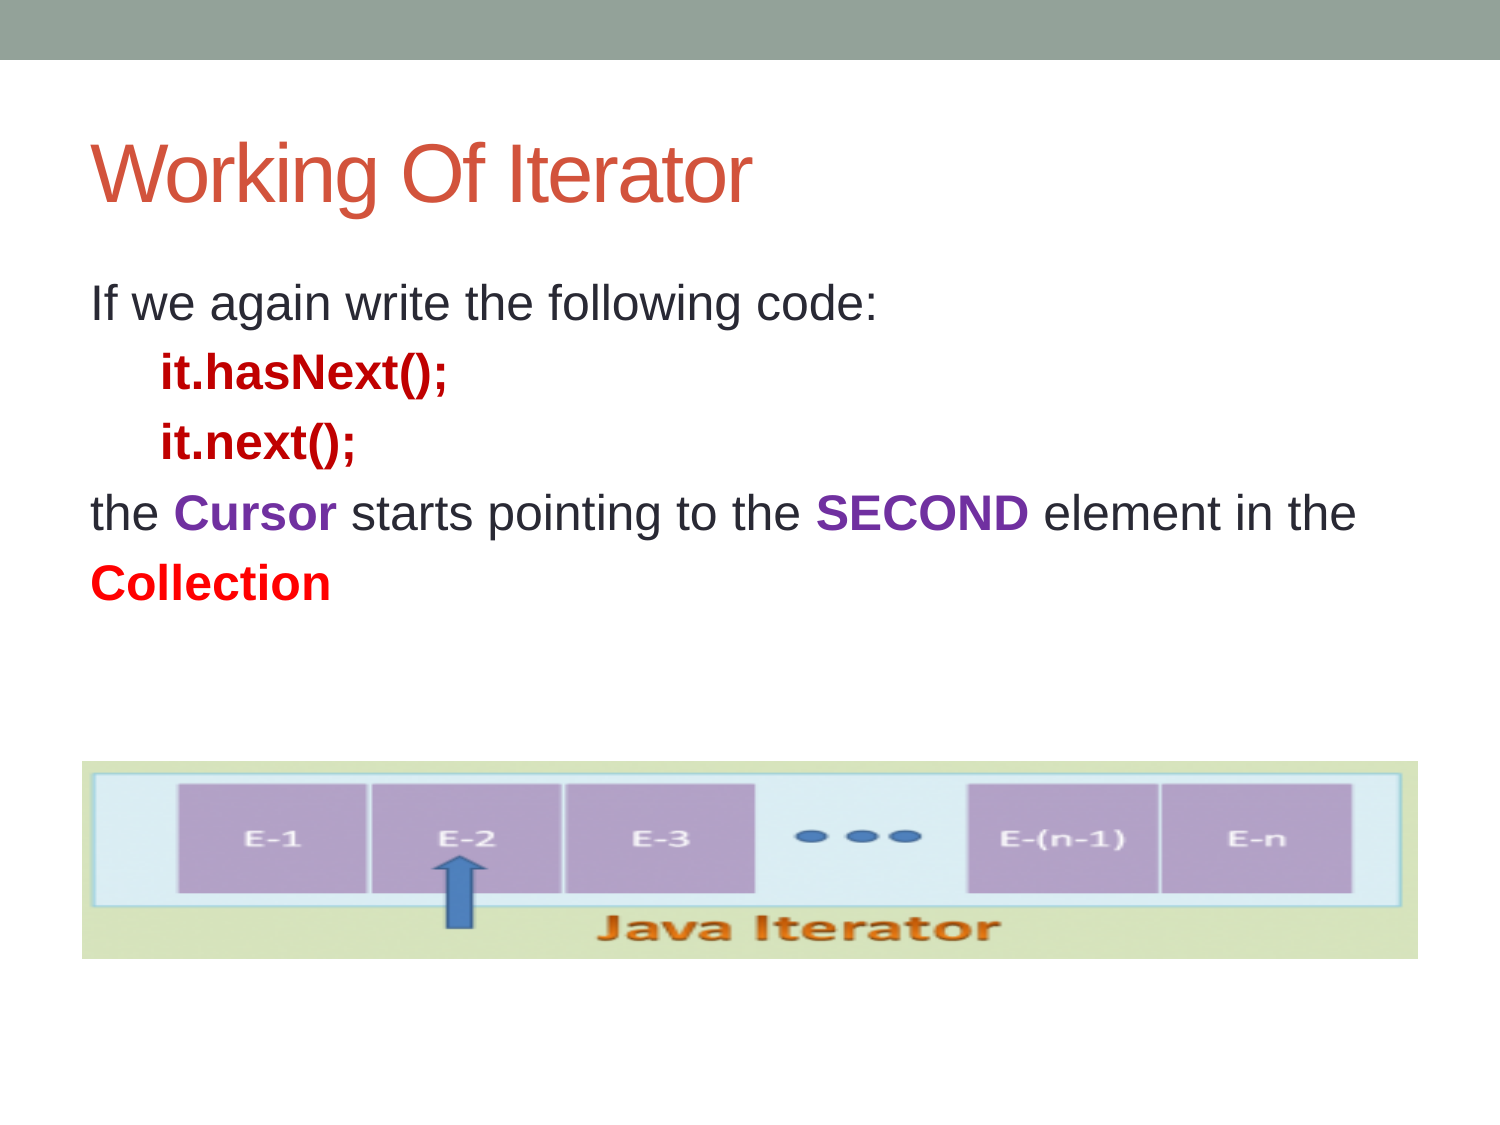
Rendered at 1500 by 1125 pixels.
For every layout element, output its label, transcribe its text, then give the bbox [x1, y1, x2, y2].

list If we again write the following code: it.hasNext(); it.next(); the Cursor starts pointing to the SECOND element in the Collection [75, 262, 1425, 1063]
picture [81, 761, 1419, 959]
title Working Of Iterator [75, 87, 1425, 250]
